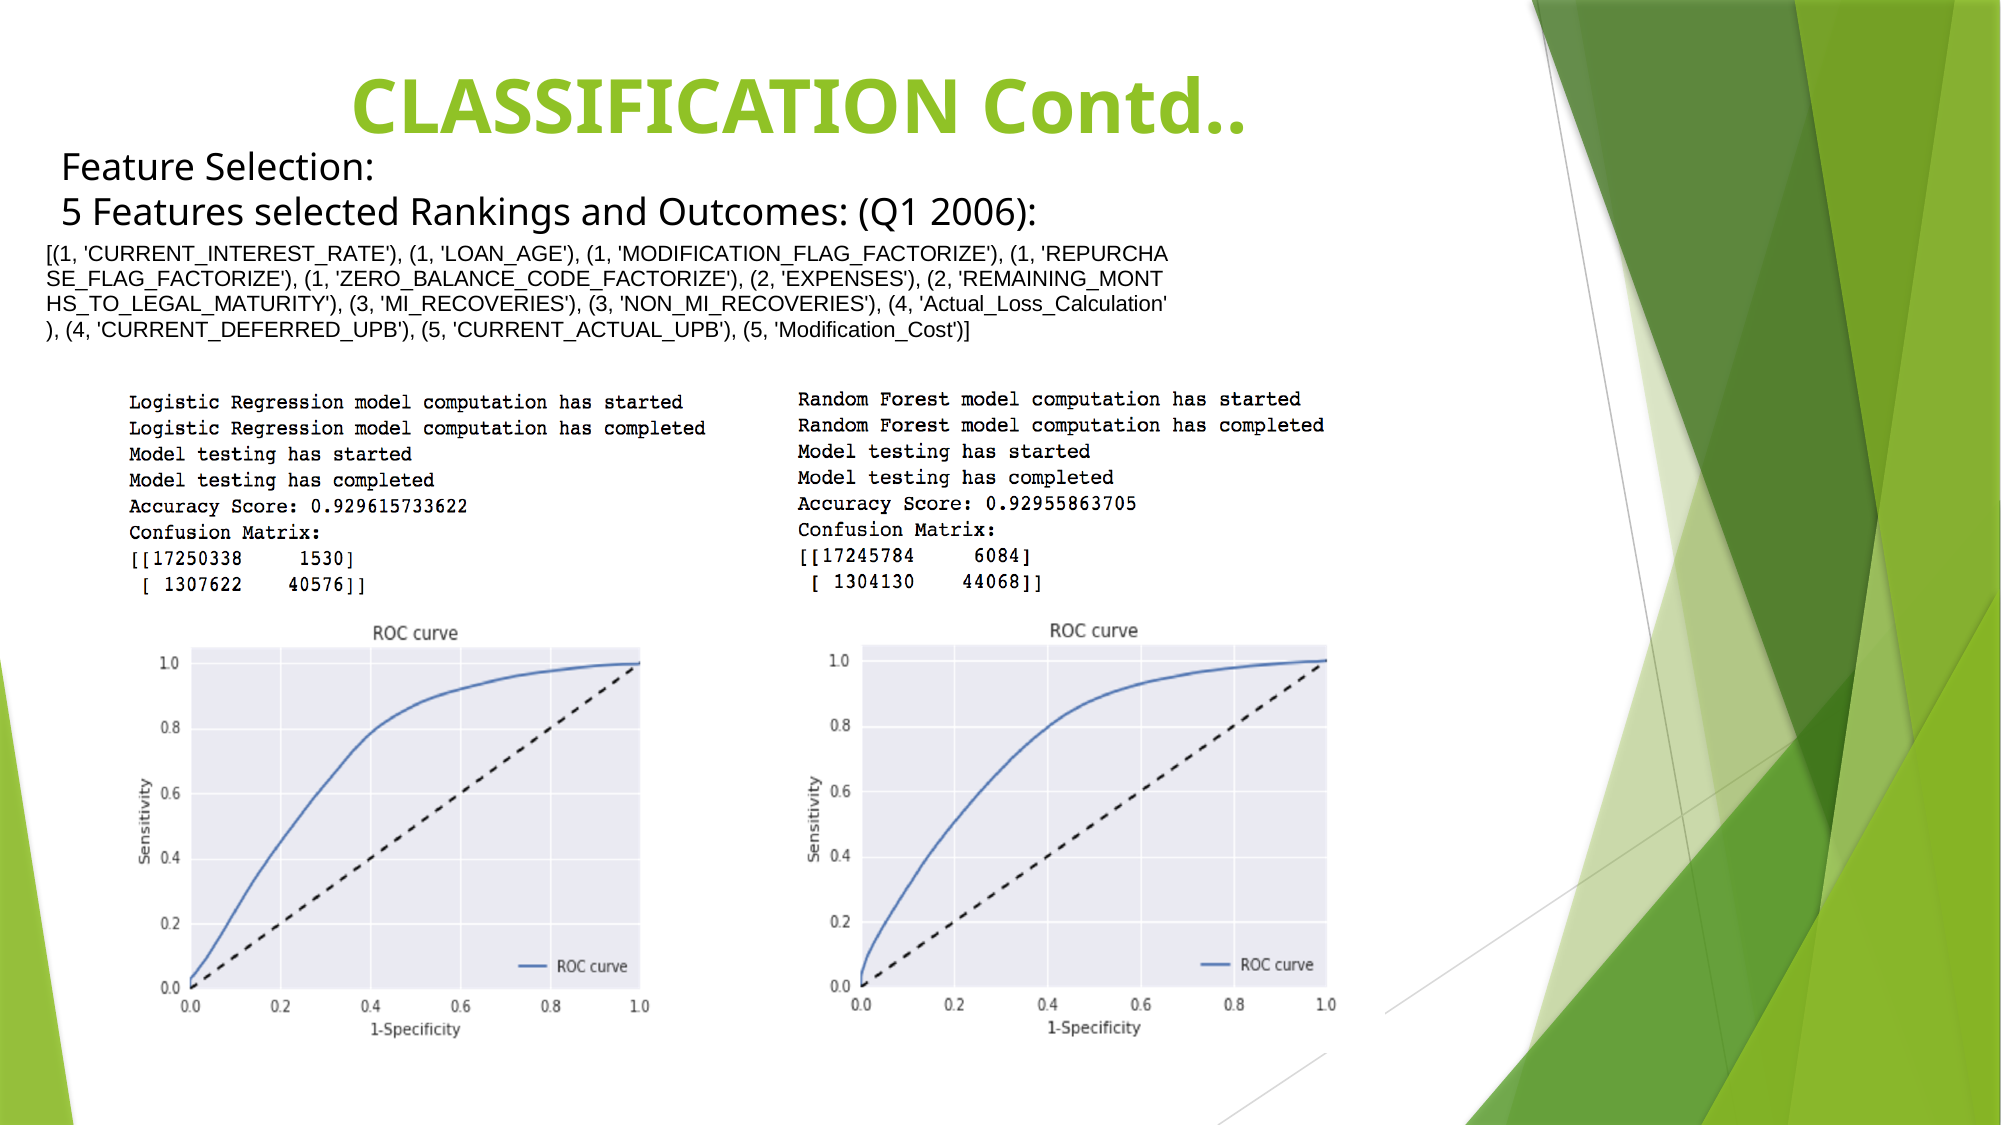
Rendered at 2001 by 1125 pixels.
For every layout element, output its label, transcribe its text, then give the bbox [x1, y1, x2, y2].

text_box CLASSIFICATION Contd.. [46, 50, 1554, 135]
picture [112, 381, 723, 1053]
picture [774, 381, 1386, 1053]
text_box Feature Selection: 5 Features selected Rankings and Outcomes: (Q1 2006): [46, 135, 1574, 241]
picture [45, 240, 1172, 343]
